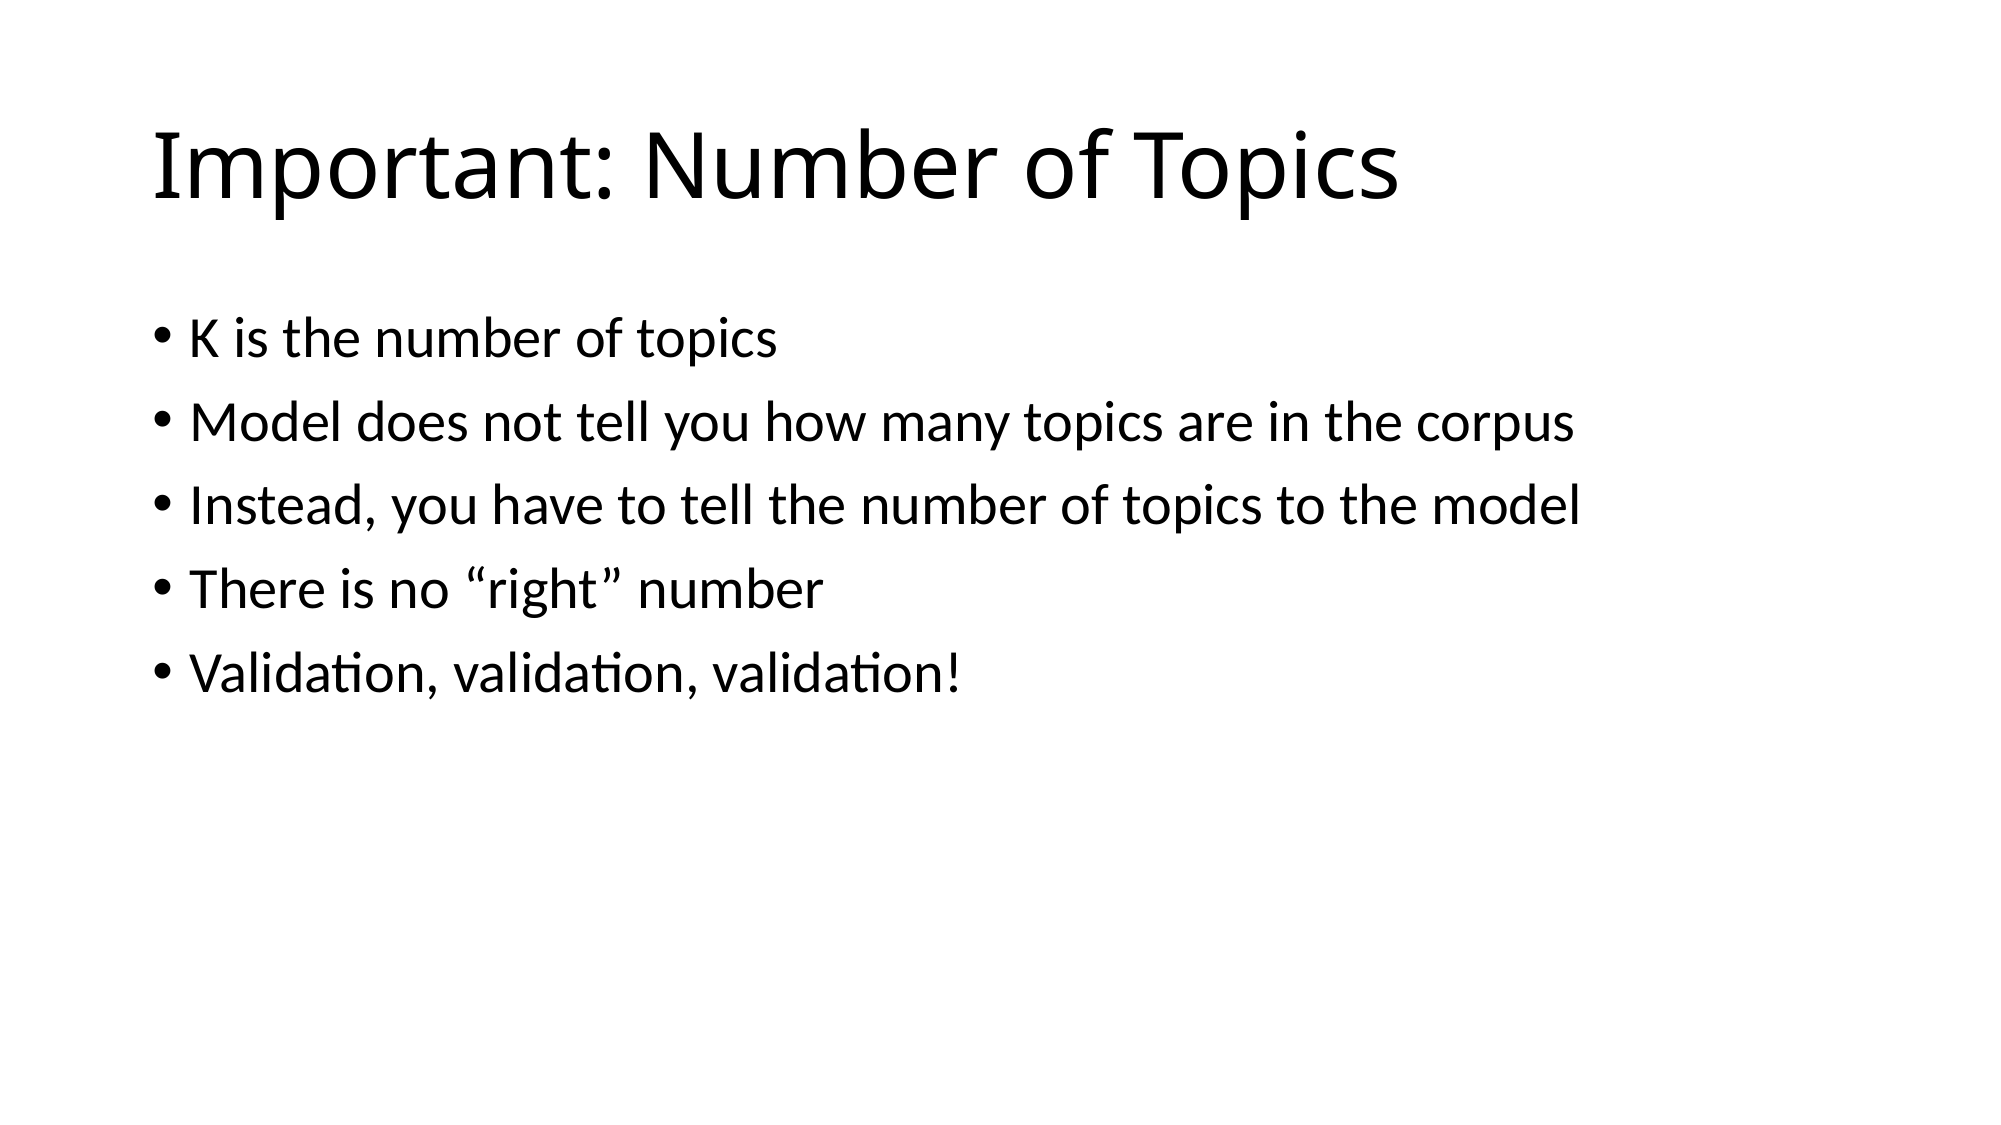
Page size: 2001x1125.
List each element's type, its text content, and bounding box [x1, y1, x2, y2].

title Important: Number of Topics [137, 59, 1863, 278]
list K is the number of topics Model does not tell you how many topics are in the corpus Instead, you have to tell the number of topics to the model There is no “right” number Validation, validation, validation! [137, 299, 1863, 1014]
